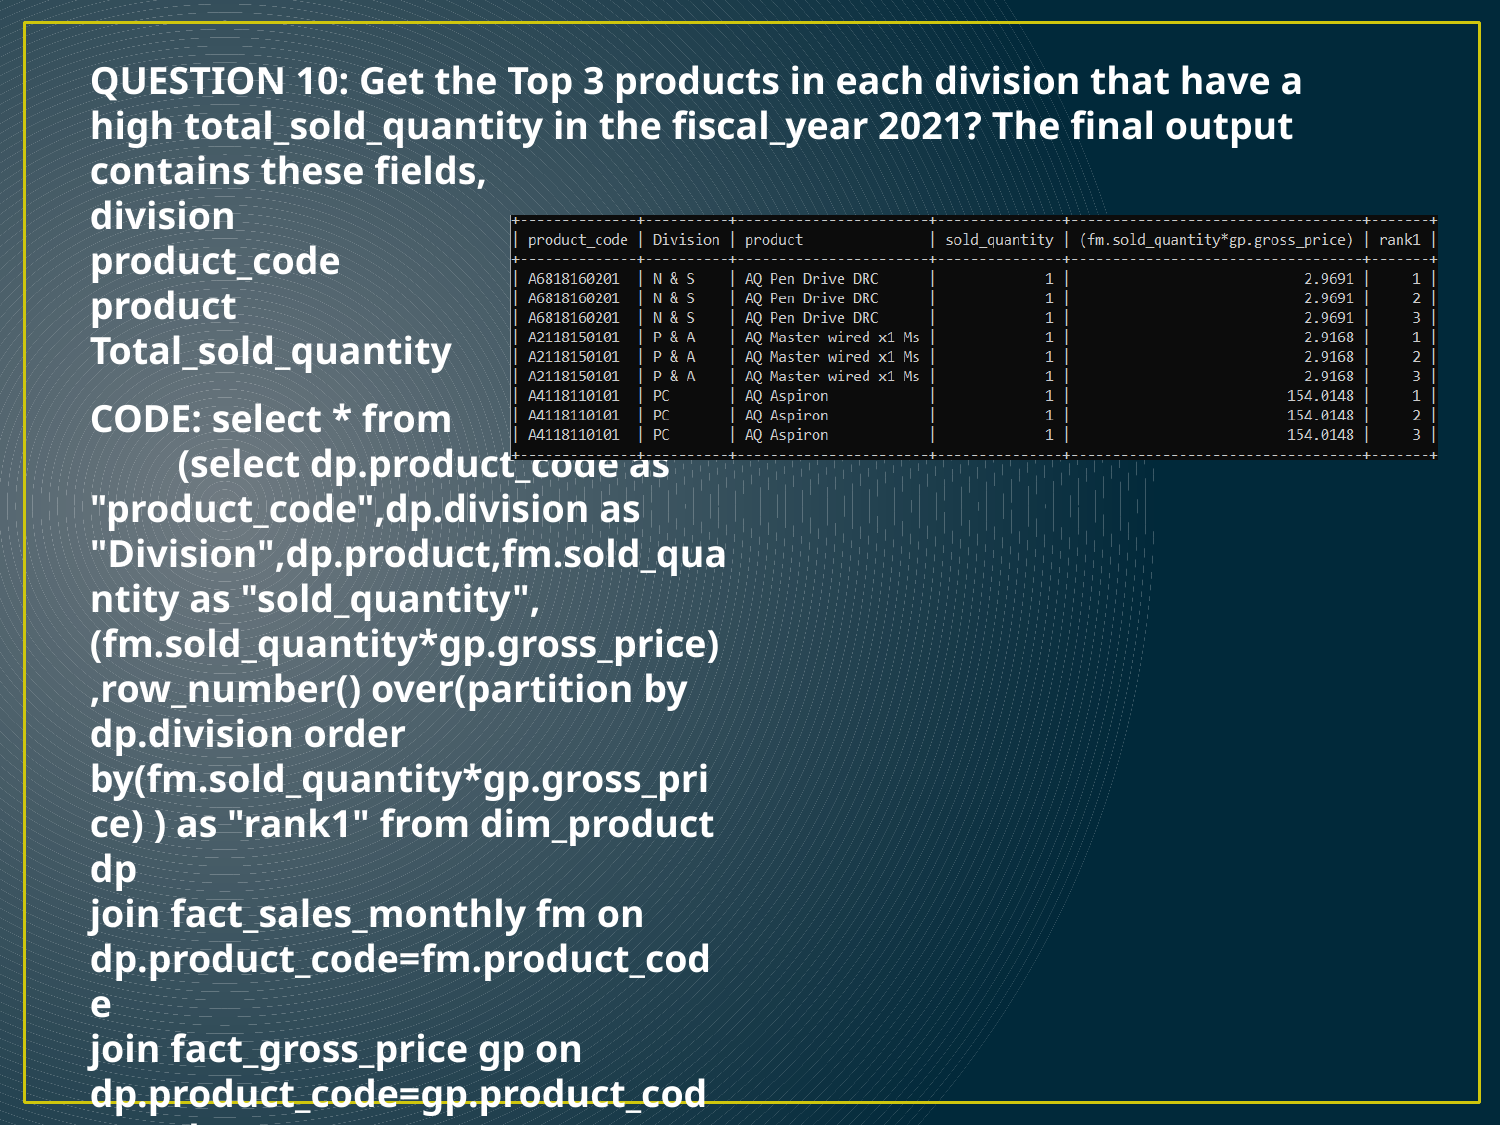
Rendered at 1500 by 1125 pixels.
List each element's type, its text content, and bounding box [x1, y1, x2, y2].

text_box QUESTION 10: Get the Top 3 products in each division that have a high total_sold_quantity in the fiscal_year 2021? The final output contains these fields, division product_code product Total_sold_quantity [74, 49, 1413, 380]
text_box CODE: select * from (select dp.product_code as "product_code",dp.division as "Division",dp.product,fm.sold_quantity as "sold_quantity",(fm.sold_quantity*gp.gross_price) ,row_number() over(partition by dp.division order by(fm.sold_quantity*gp.gross_price) ) as "rank1" from dim_product dp join fact_sales_monthly fm on dp.product_code=fm.product_code join fact_gross_price gp on dp.product_code=gp.product_code)ranks where rank1<=3; [74, 387, 744, 1125]
picture [1120, 465, 1128, 474]
picture [509, 215, 1437, 460]
